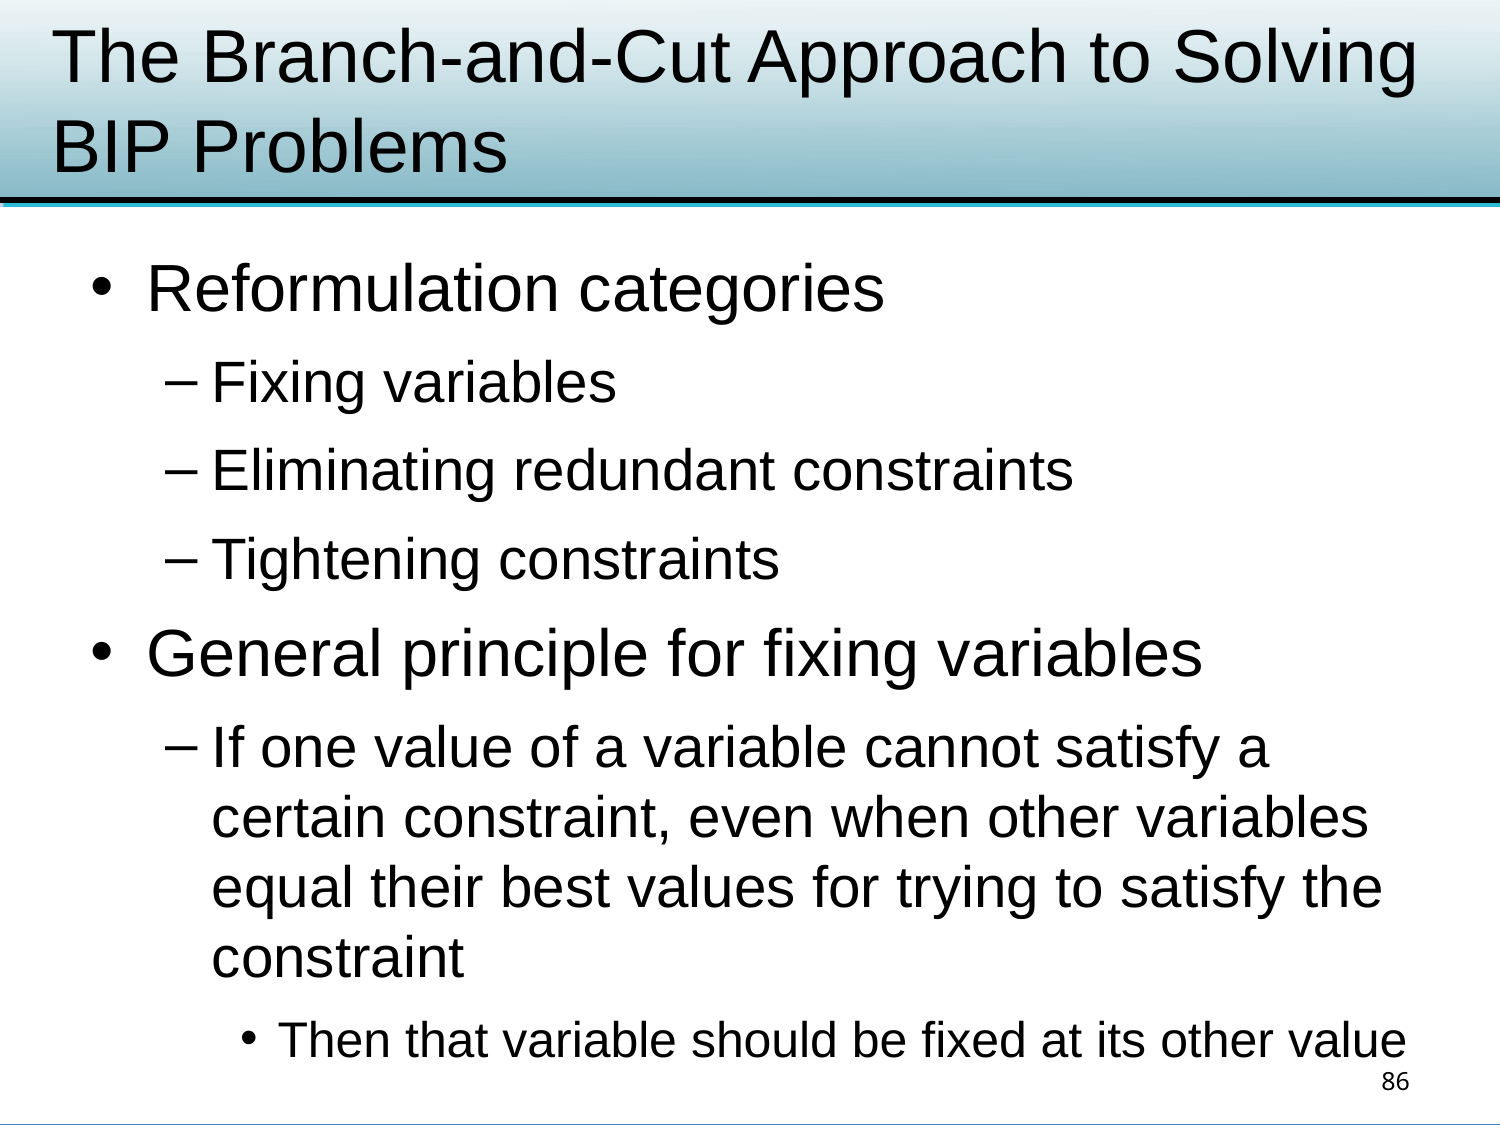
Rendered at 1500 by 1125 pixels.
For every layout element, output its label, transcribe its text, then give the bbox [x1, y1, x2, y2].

picture [0, 203, 1500, 207]
list Reformulation categories Fixing variables Eliminating redundant constraints Tightening constraints General principle for fixing variables If one value of a variable cannot satisfy a certain constraint, even when other variables equal their best values for trying to satisfy the constraint Then that variable should be fixed at its other value [69, 231, 1431, 1081]
slide_number 86 [1074, 1052, 1425, 1113]
title The Branch-and-Cut Approach to Solving BIP Problems [0, 0, 1500, 199]
